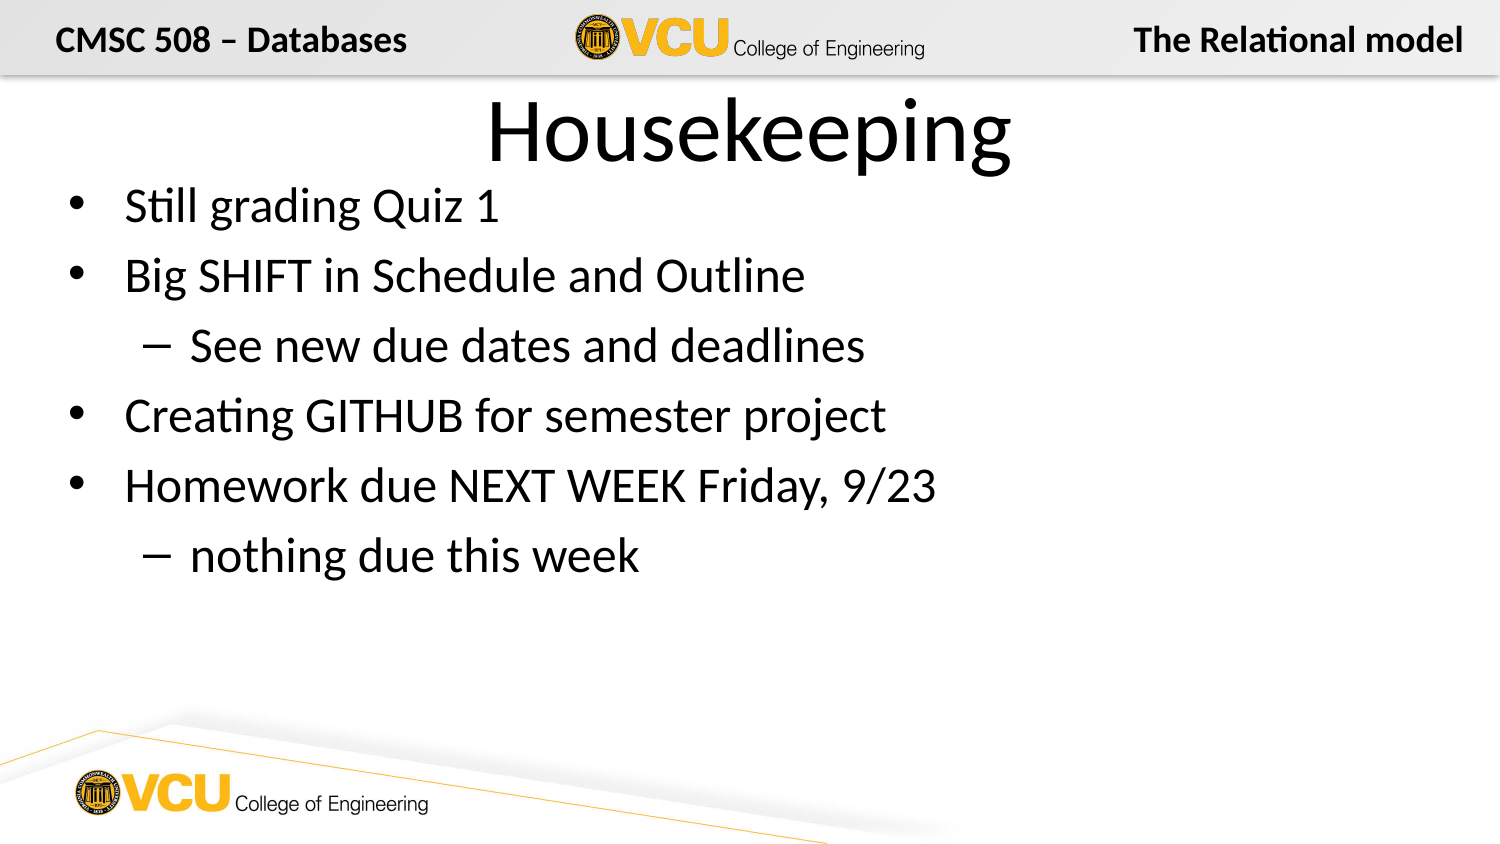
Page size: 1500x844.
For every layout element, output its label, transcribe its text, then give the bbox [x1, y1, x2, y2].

picture [0, 175, 1499, 844]
picture [575, 14, 924, 60]
title Housekeeping [0, 75, 1500, 175]
list Still grading Quiz 1 Big SHIFT in Schedule and Outline See new due dates and deadlines Creating GITHUB for semester project Homework due NEXT WEEK Friday, 9/23 nothing due this week [53, 175, 1481, 767]
